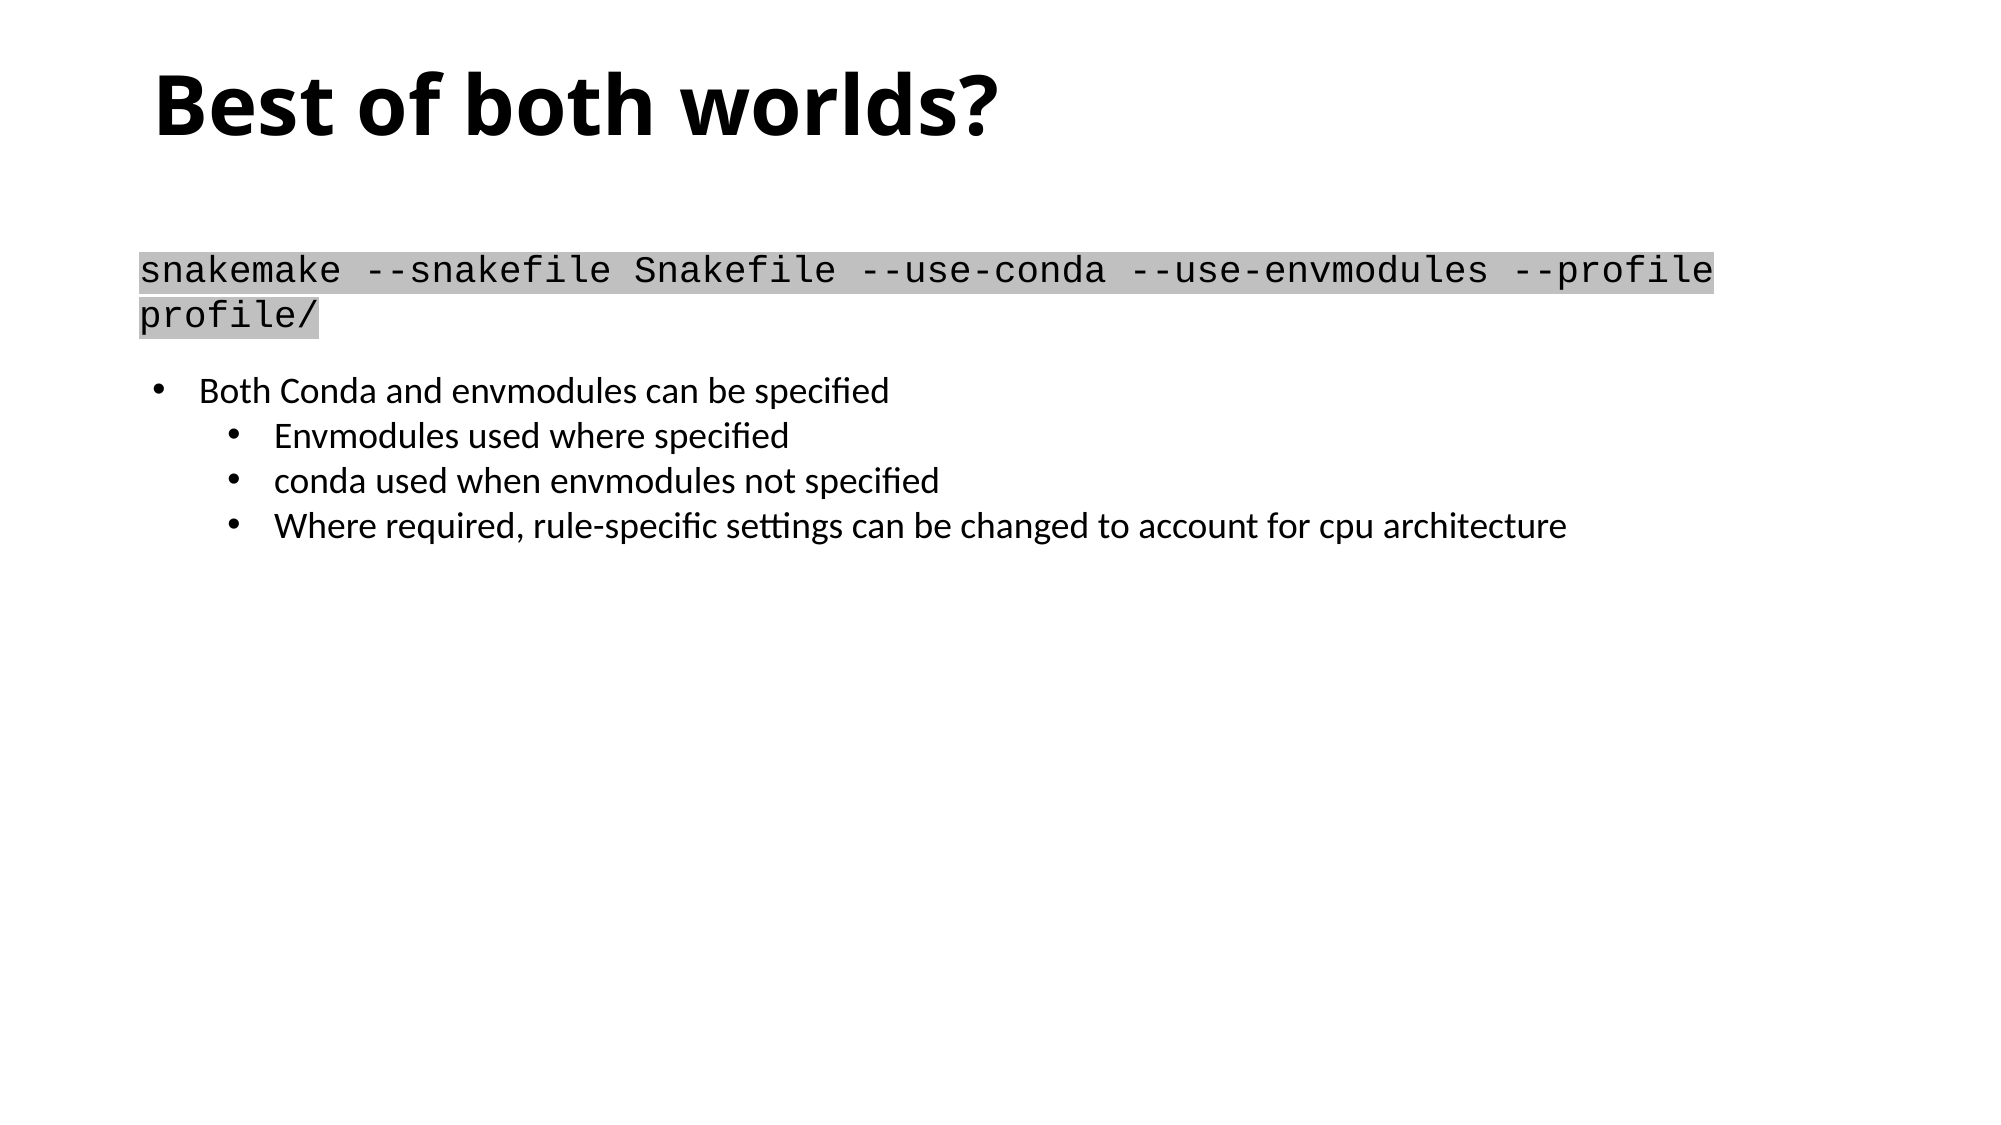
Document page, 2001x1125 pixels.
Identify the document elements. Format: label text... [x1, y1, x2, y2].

title Best of both worlds? [137, 0, 1863, 218]
text_box snakemake --snakefile Snakefile --use-conda --use-envmodules --profile profile/ [124, 238, 1888, 343]
text_box Both Conda and envmodules can be specified Envmodules used where specified conda used when envmodules not specified Where required, rule-specific settings can be changed to account for cpu architecture [137, 358, 1783, 554]
